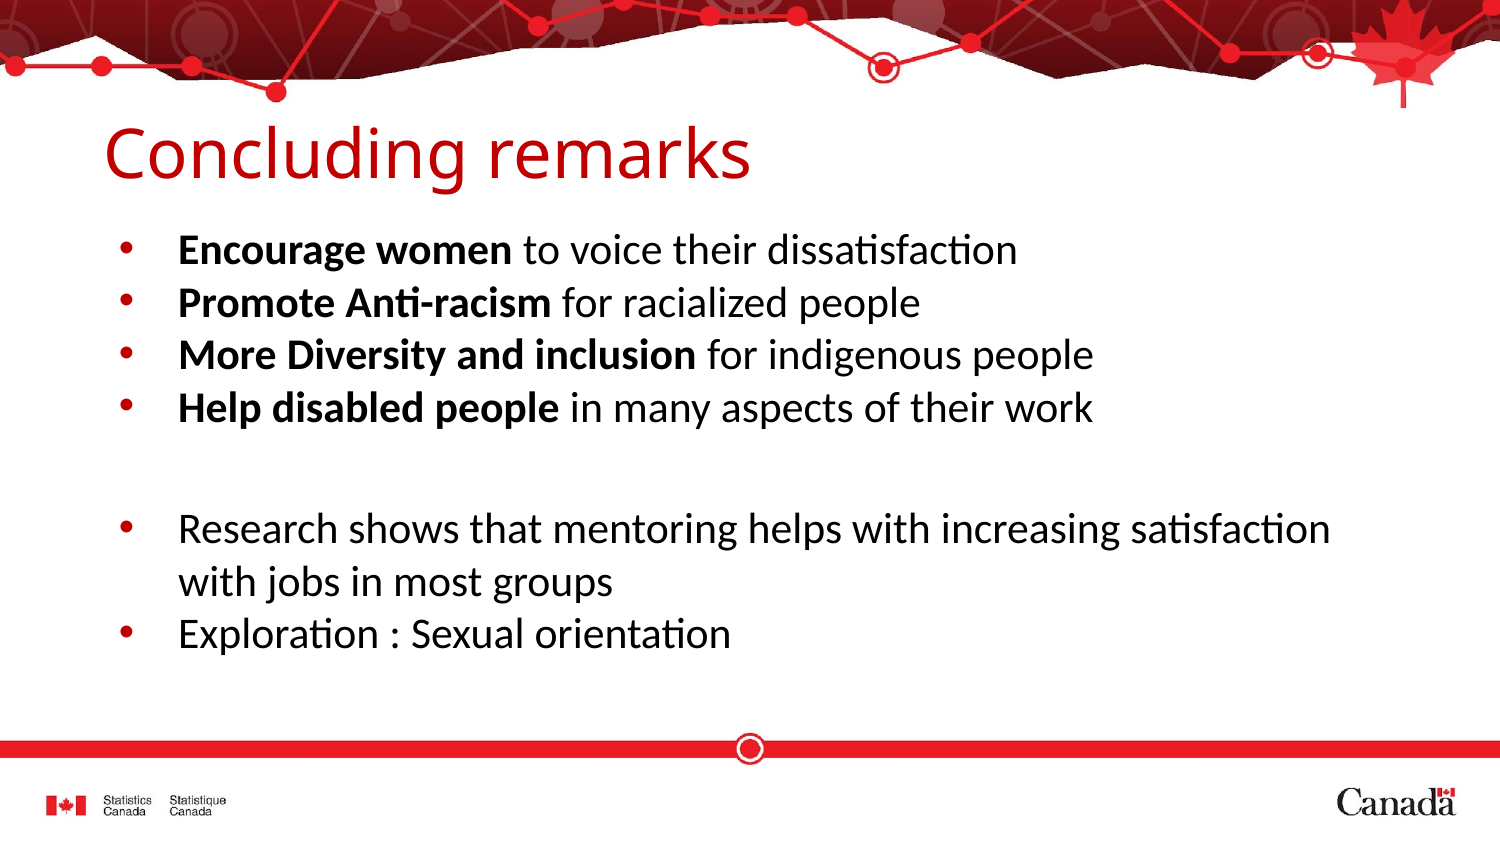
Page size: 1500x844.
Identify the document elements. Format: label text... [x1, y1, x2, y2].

list Encourage women to voice their dissatisfaction Promote Anti-racism for racialized people More Diversity and inclusion for indigenous people Help disabled people in many aspects of their work Research shows that mentoring helps with increasing satisfaction with jobs in most groups Exploration : Sexual orientation [91, 215, 1398, 723]
picture [0, 0, 1500, 844]
title Concluding remarks [91, 104, 1398, 203]
